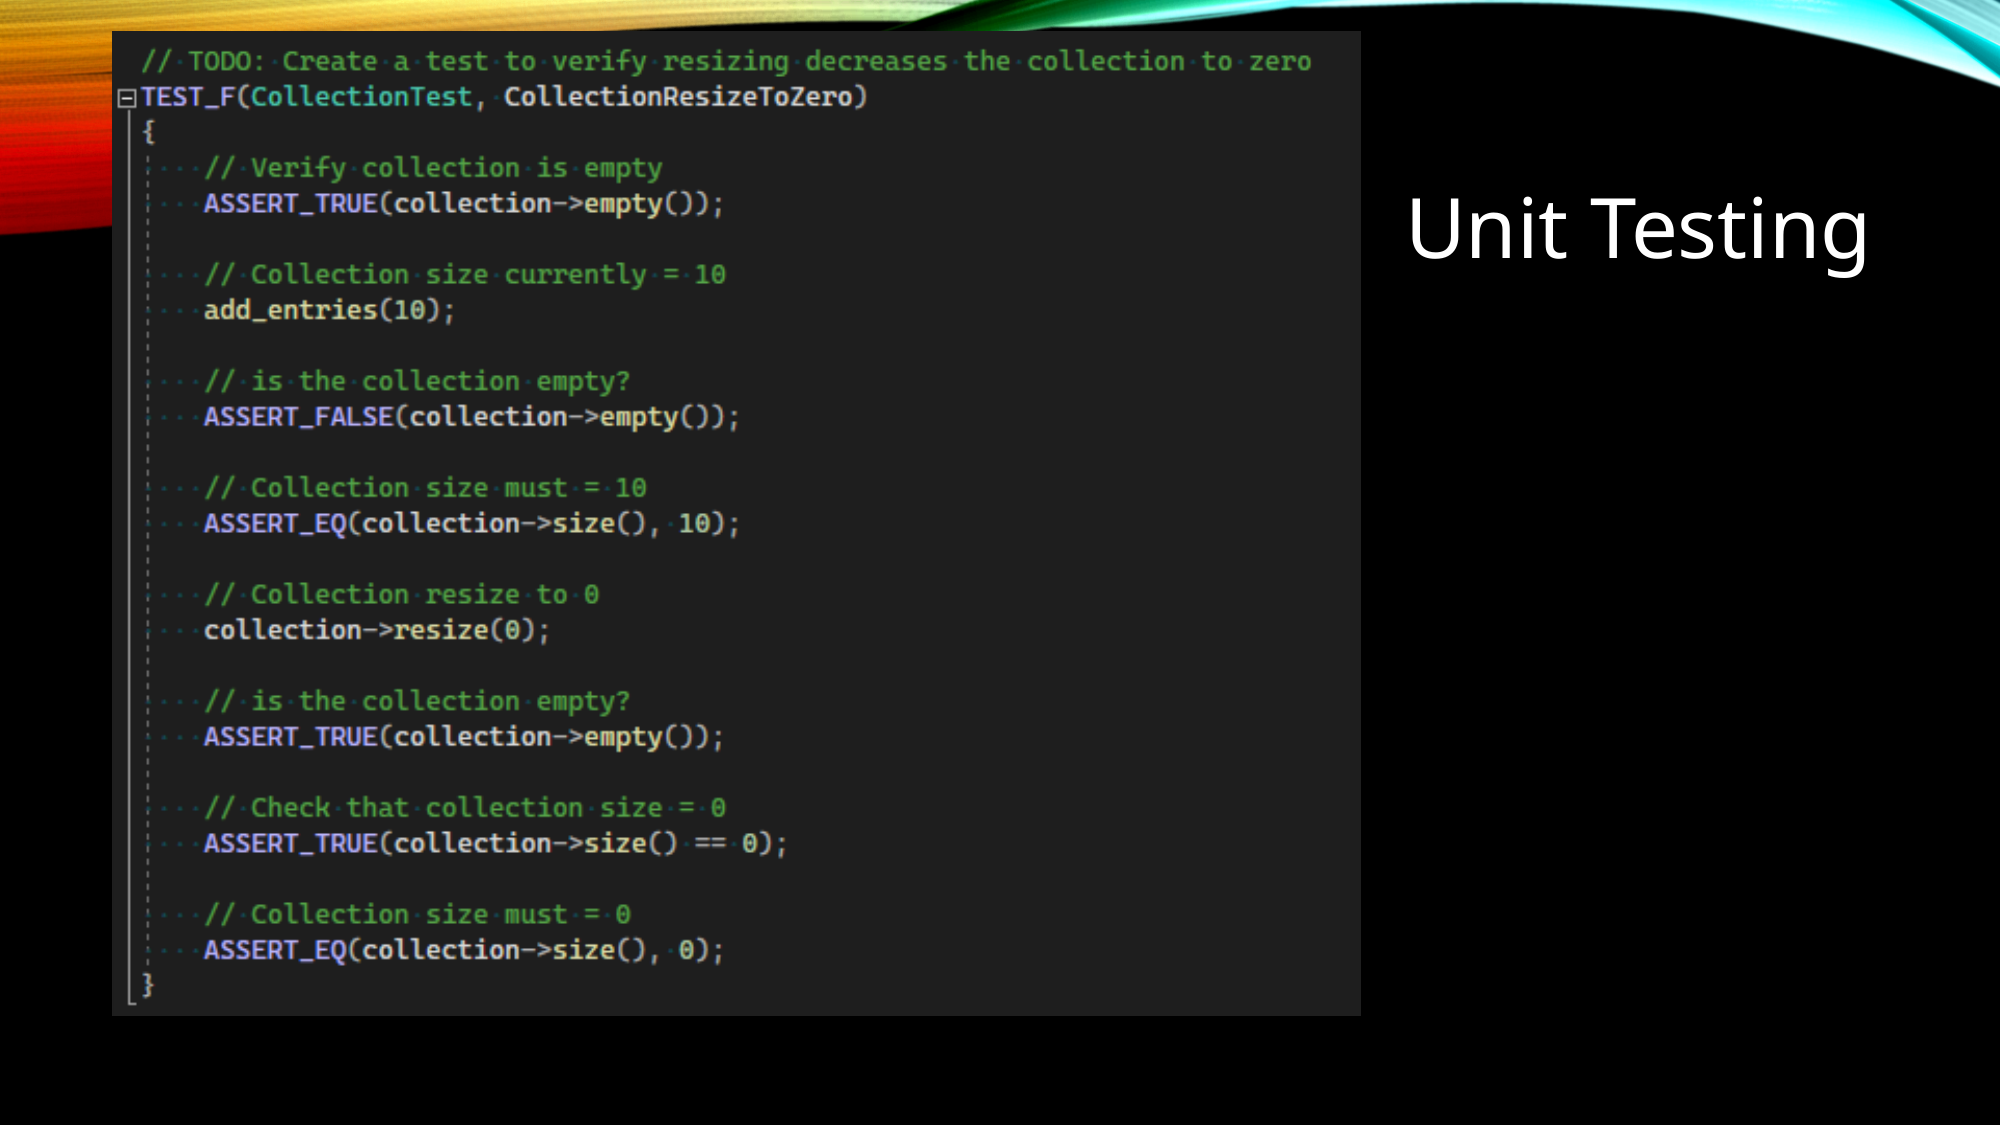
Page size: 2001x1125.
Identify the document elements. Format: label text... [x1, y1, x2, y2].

picture [0, 0, 2000, 1016]
title Unit Testing [1366, 125, 1888, 338]
